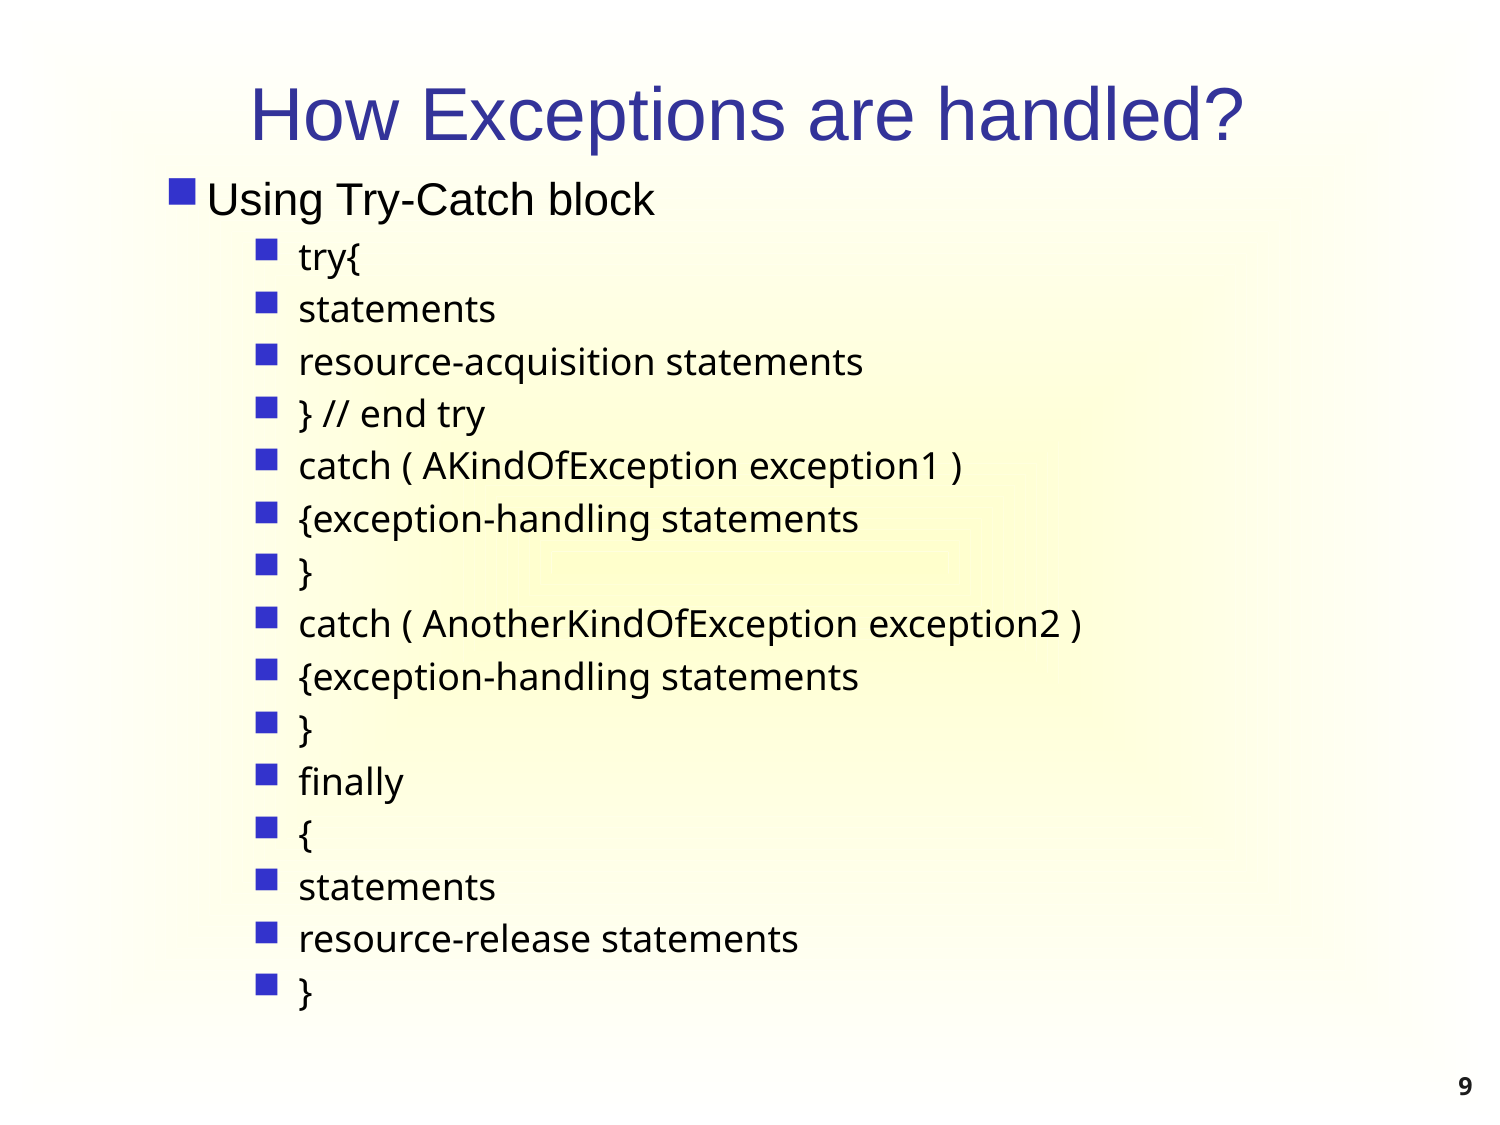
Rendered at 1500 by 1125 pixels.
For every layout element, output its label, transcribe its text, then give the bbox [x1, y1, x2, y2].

slide_number 9 [1399, 1087, 1488, 1113]
title How Exceptions are handled? [233, 60, 1351, 162]
list Using Try-Catch block try{ statements resource-acquisition statements } // end try catch ( AKindOfException exception1 ) {exception-handling statements } catch ( AnotherKindOfException exception2 ) {exception-handling statements } finally { statements resource-release statements } [149, 162, 1476, 1038]
